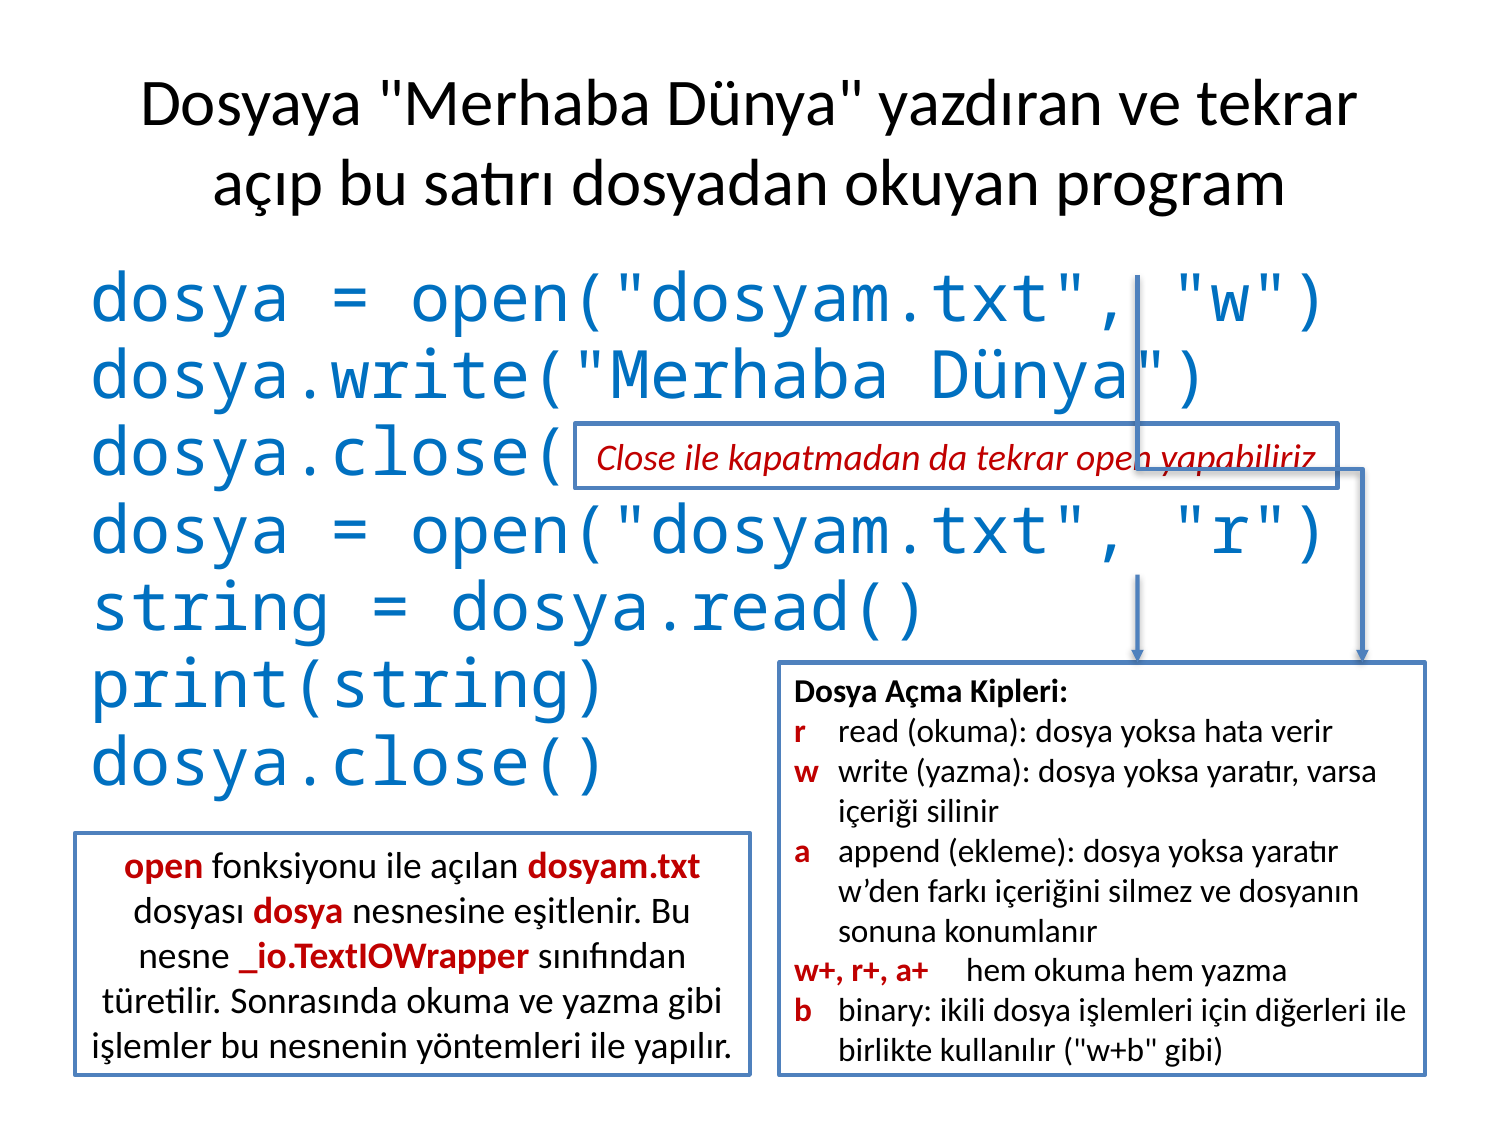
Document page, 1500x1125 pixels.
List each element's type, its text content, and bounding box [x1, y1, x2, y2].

text_box Close ile kapatmadan da tekrar open yapabiliriz [573, 421, 1050, 490]
title Dosyaya "Merhaba Dünya" yazdıran ve tekrar açıp bu satırı dosyadan okuyan program [75, 45, 1425, 233]
text_box [1131, 591, 1144, 663]
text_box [1055, 355, 1444, 582]
text_box open fonksiyonu ile açılan dosyam.txt dosyası dosya nesnesine eşitlenir. Bu nesne _io.TextIOWrapper sınıfından türetilir. Sonrasında okuma ve yazma gibi işlemler bu nesnenin yöntemleri ile yapılır. [73, 831, 752, 1077]
list dosya = open("dosyam.txt", "w") dosya.write("Merhaba Dünya") dosya.close() dosya = open("dosyam.txt", "r") string = dosya.read() print(string) dosya.close() [75, 262, 1425, 1005]
text_box Dosya Açma Kipleri: r read (okuma): dosya yoksa hata verir w write (yazma): dosya yoksa yaratır, varsa içeriği silinir a append (ekleme): dosya yoksa yaratır w’den farkı içeriğini silmez ve dosyanın sonuna konumlanır w+, r+, a+ hem okuma hem yazma b binary: ikili dosya işlemleri için diğerleri ile birlikte kullanılır ("w+b" gibi) [777, 660, 1427, 1077]
